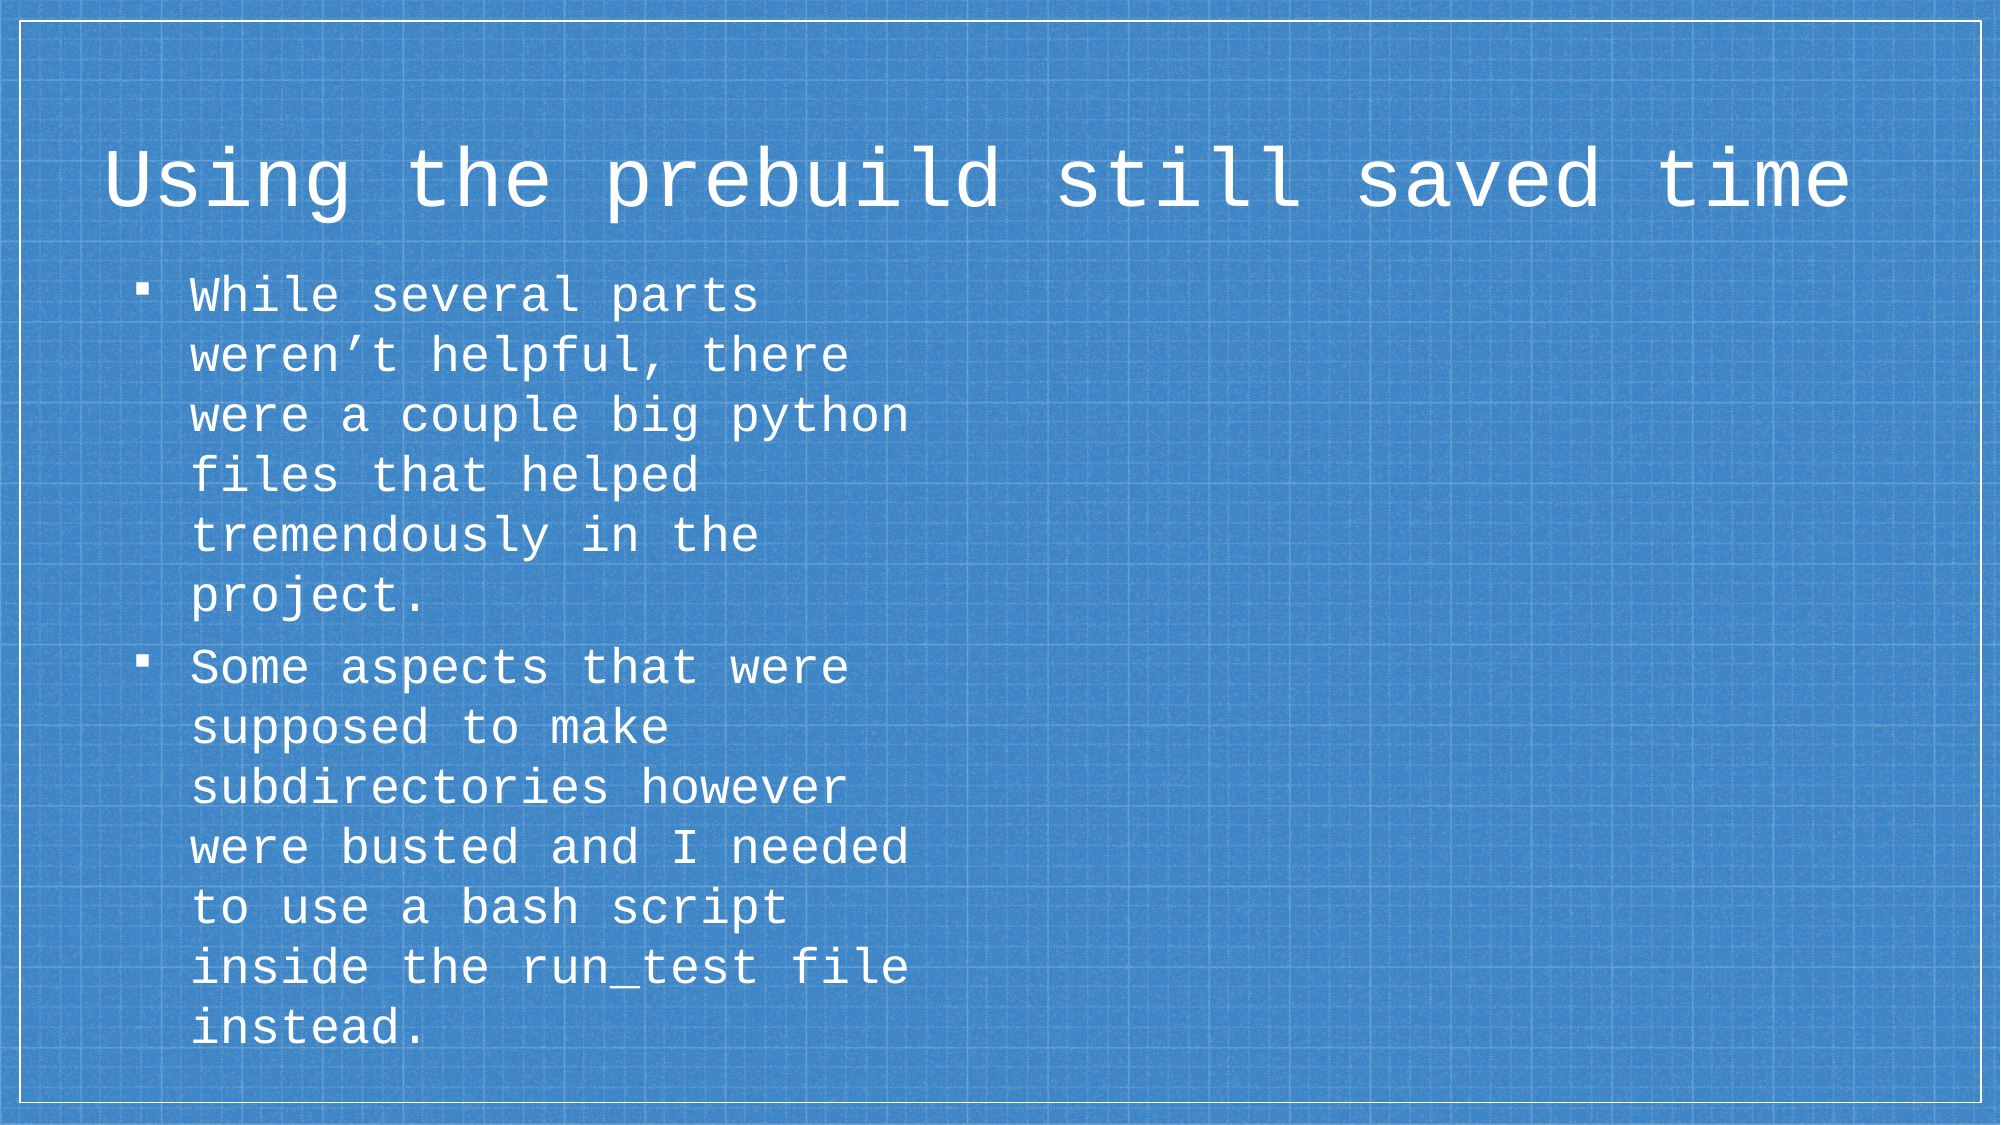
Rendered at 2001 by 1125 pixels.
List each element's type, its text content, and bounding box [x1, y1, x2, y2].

list While several parts weren’t helpful, there were a couple big python files that helped tremendously in the project. Some aspects that were supposed to make subdirectories however were busted and I needed to use a bash script inside the run_test file instead. [99, 246, 1000, 1042]
title Using the prebuild still saved time [88, 108, 1889, 226]
picture [0, 0, 2000, 1125]
